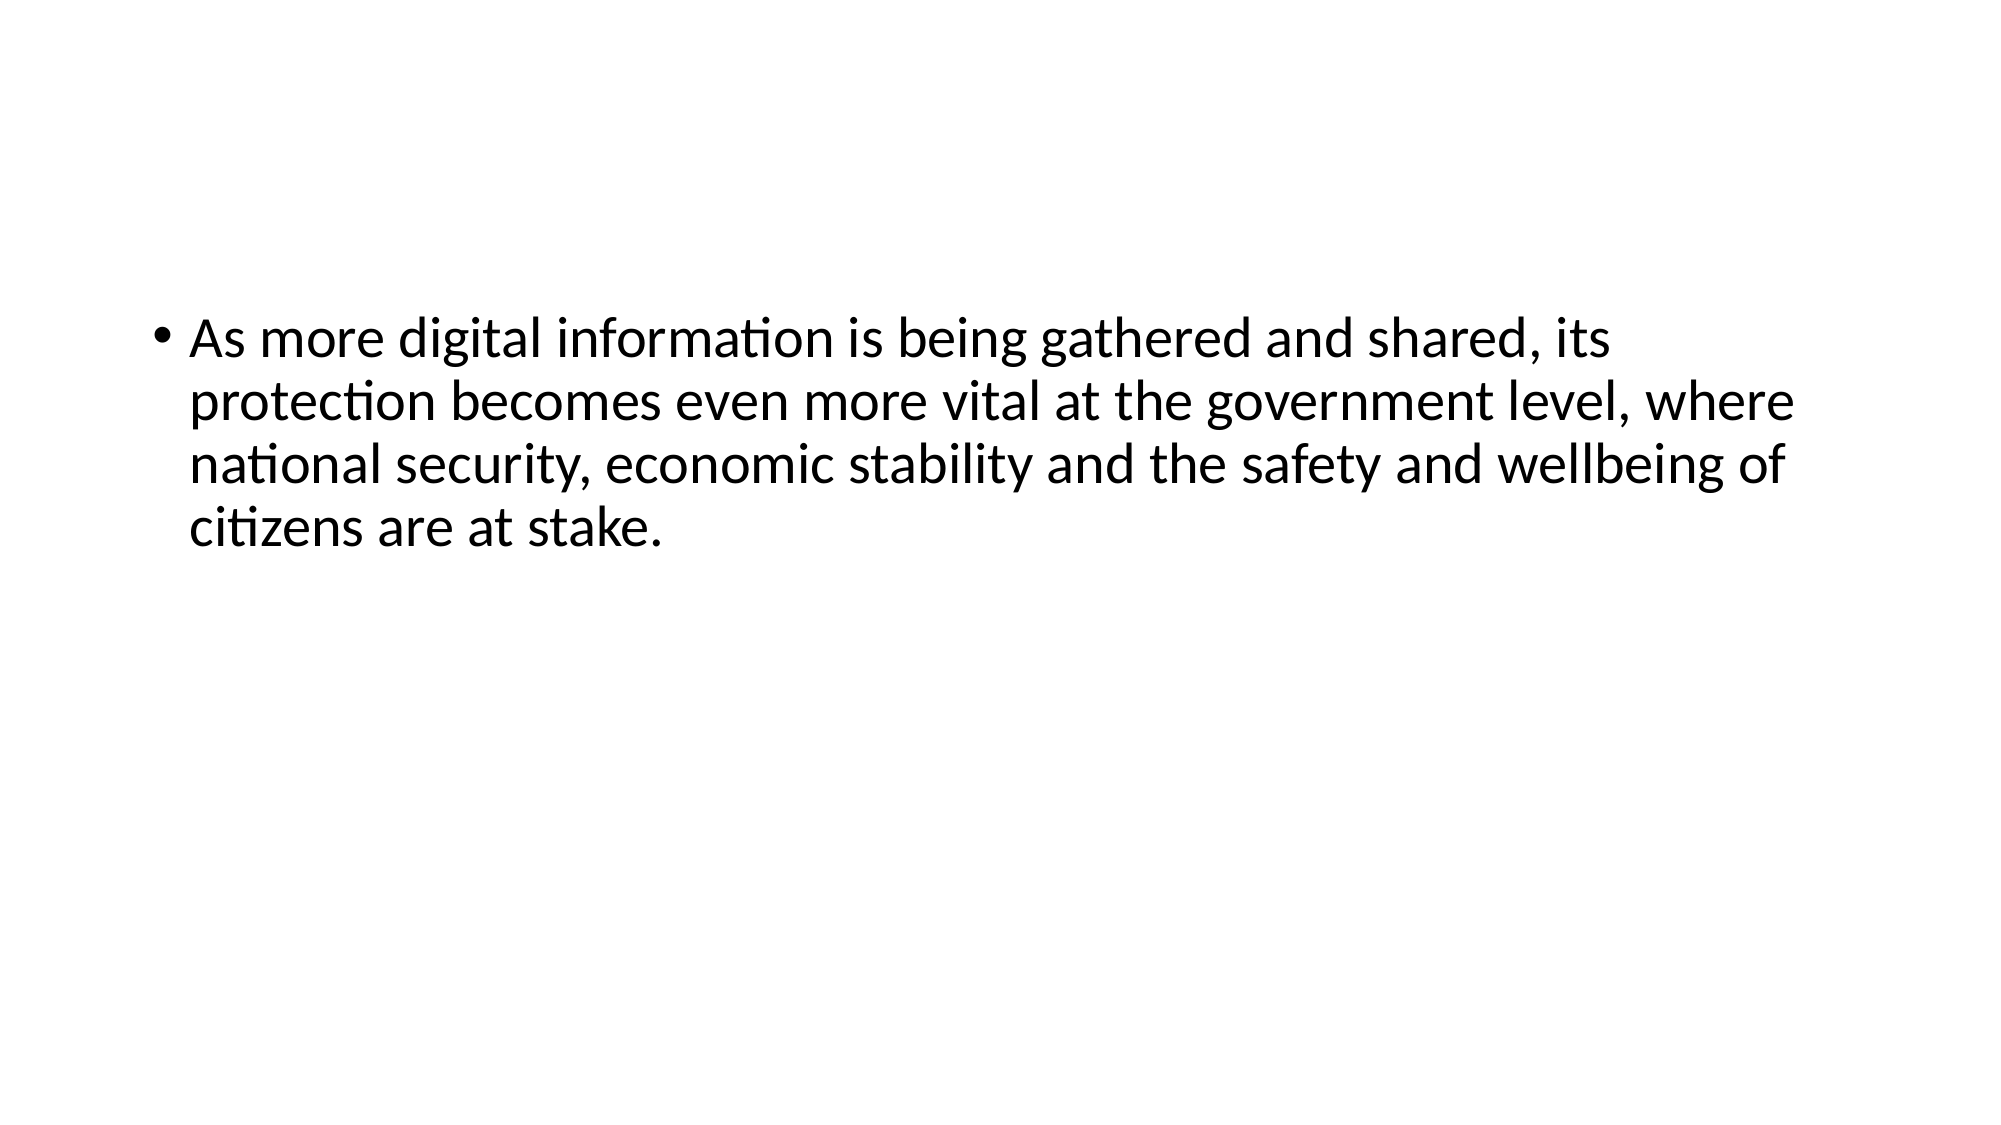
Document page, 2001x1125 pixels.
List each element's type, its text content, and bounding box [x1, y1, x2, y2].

list As more digital information is being gathered and shared, its protection becomes even more vital at the government level, where national security, economic stability and the safety and wellbeing of citizens are at stake. [137, 299, 1863, 1014]
